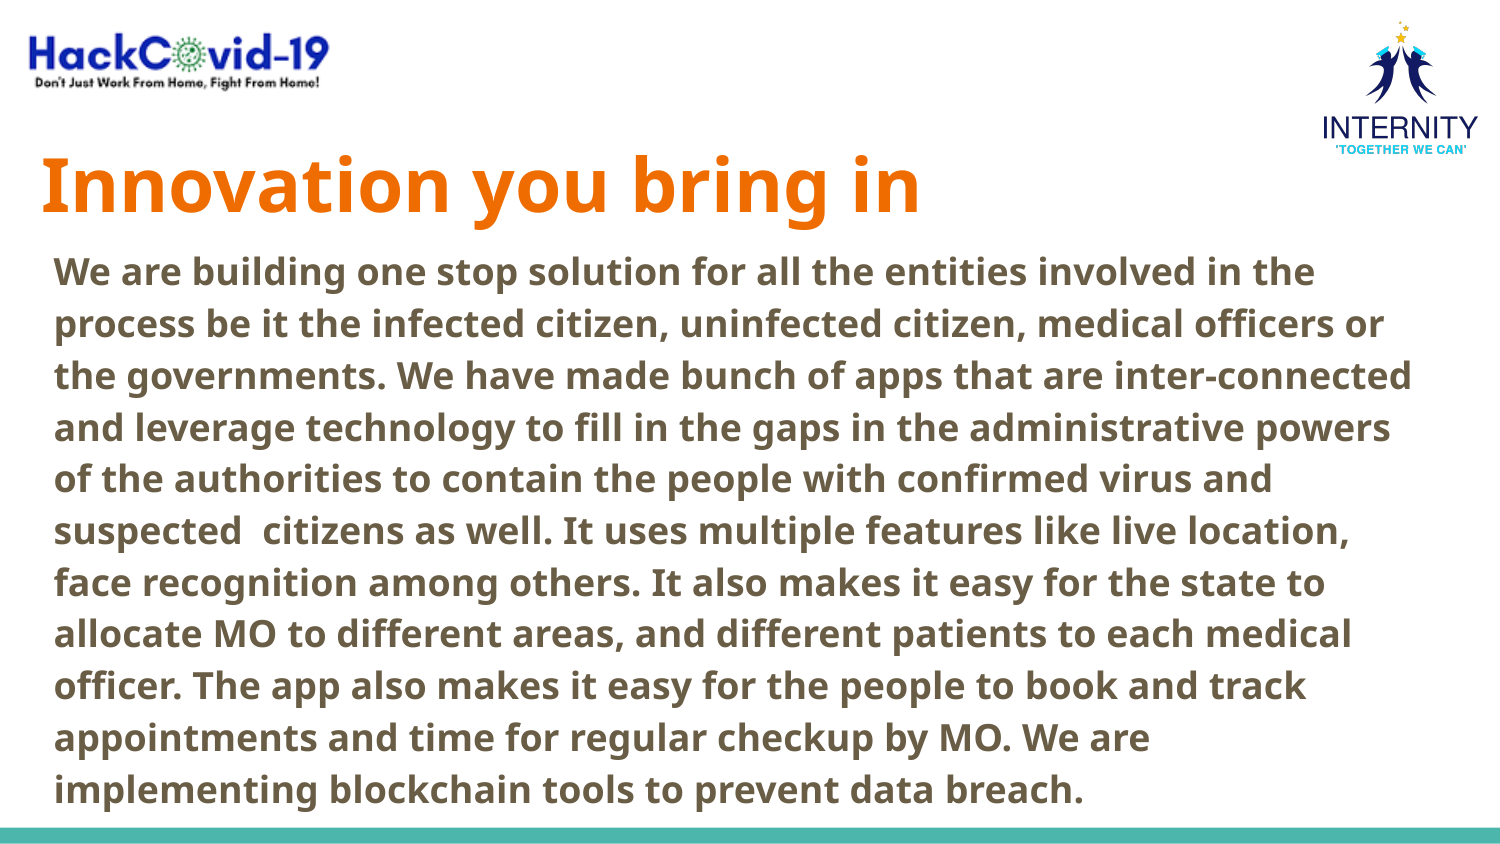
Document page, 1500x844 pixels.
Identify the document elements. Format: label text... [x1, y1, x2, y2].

list We are building one stop solution for all the entities involved in the process be it the infected citizen, uninfected citizen, medical officers or the governments. We have made bunch of apps that are inter-connected and leverage technology to fill in the gaps in the administrative powers of the authorities to contain the people with confirmed virus and suspected citizens as well. It uses multiple features like live location, face recognition among others. It also makes it easy for the state to allocate MO to different areas, and different patients to each medical officer. The app also makes it easy for the people to book and track appointments and time for regular checkup by MO. We are implementing blockchain tools to prevent data breach. [38, 226, 1437, 787]
title Innovation you bring in [26, 123, 1424, 217]
picture [24, 21, 337, 93]
picture [1323, 21, 1478, 154]
